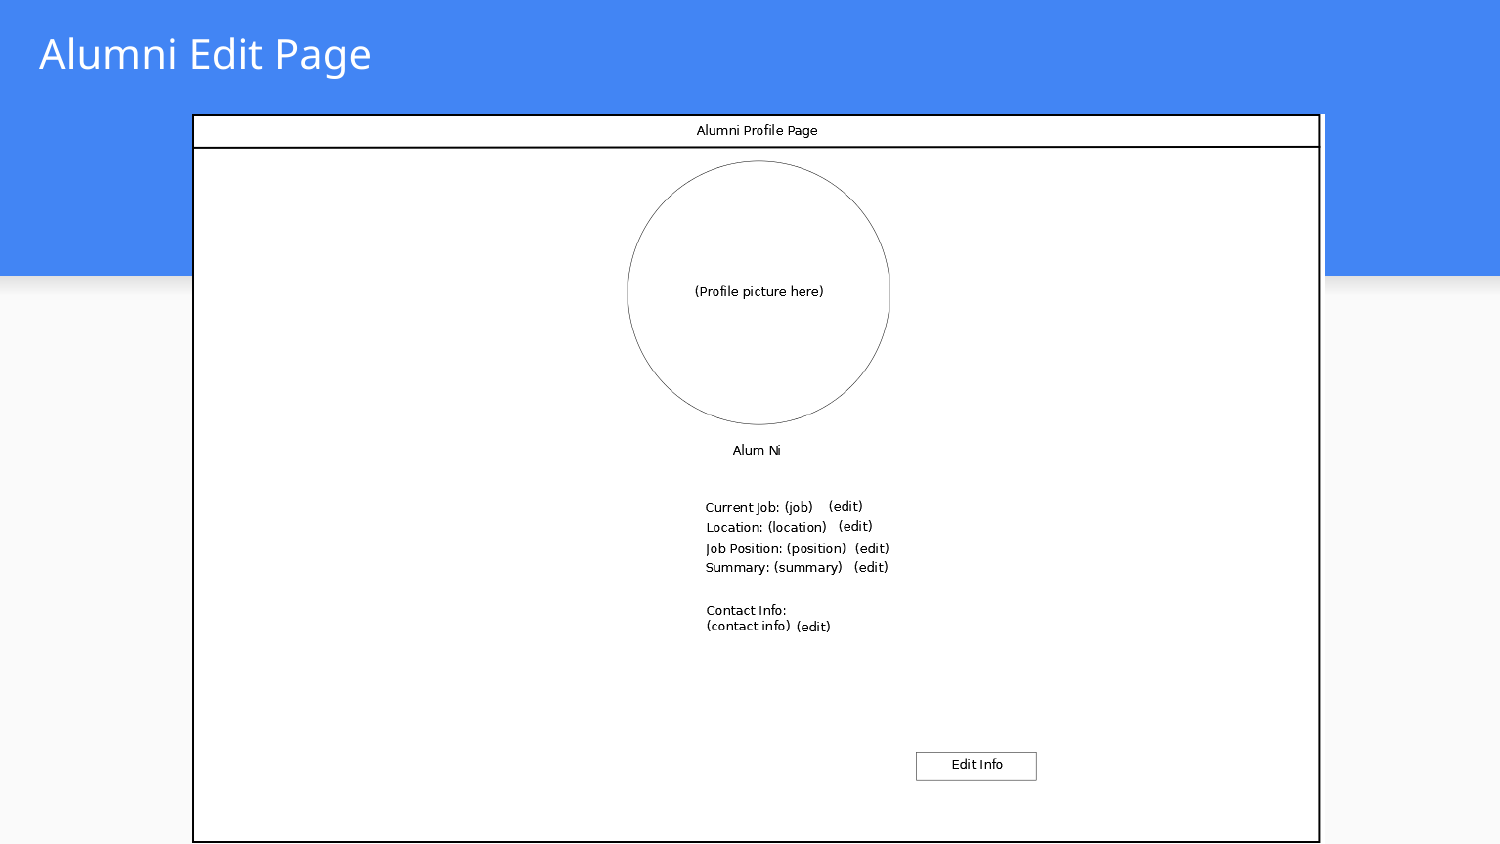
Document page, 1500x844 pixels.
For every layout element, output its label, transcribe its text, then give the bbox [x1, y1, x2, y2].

picture [192, 114, 1325, 844]
title Alumni Edit Page [24, 0, 1373, 93]
